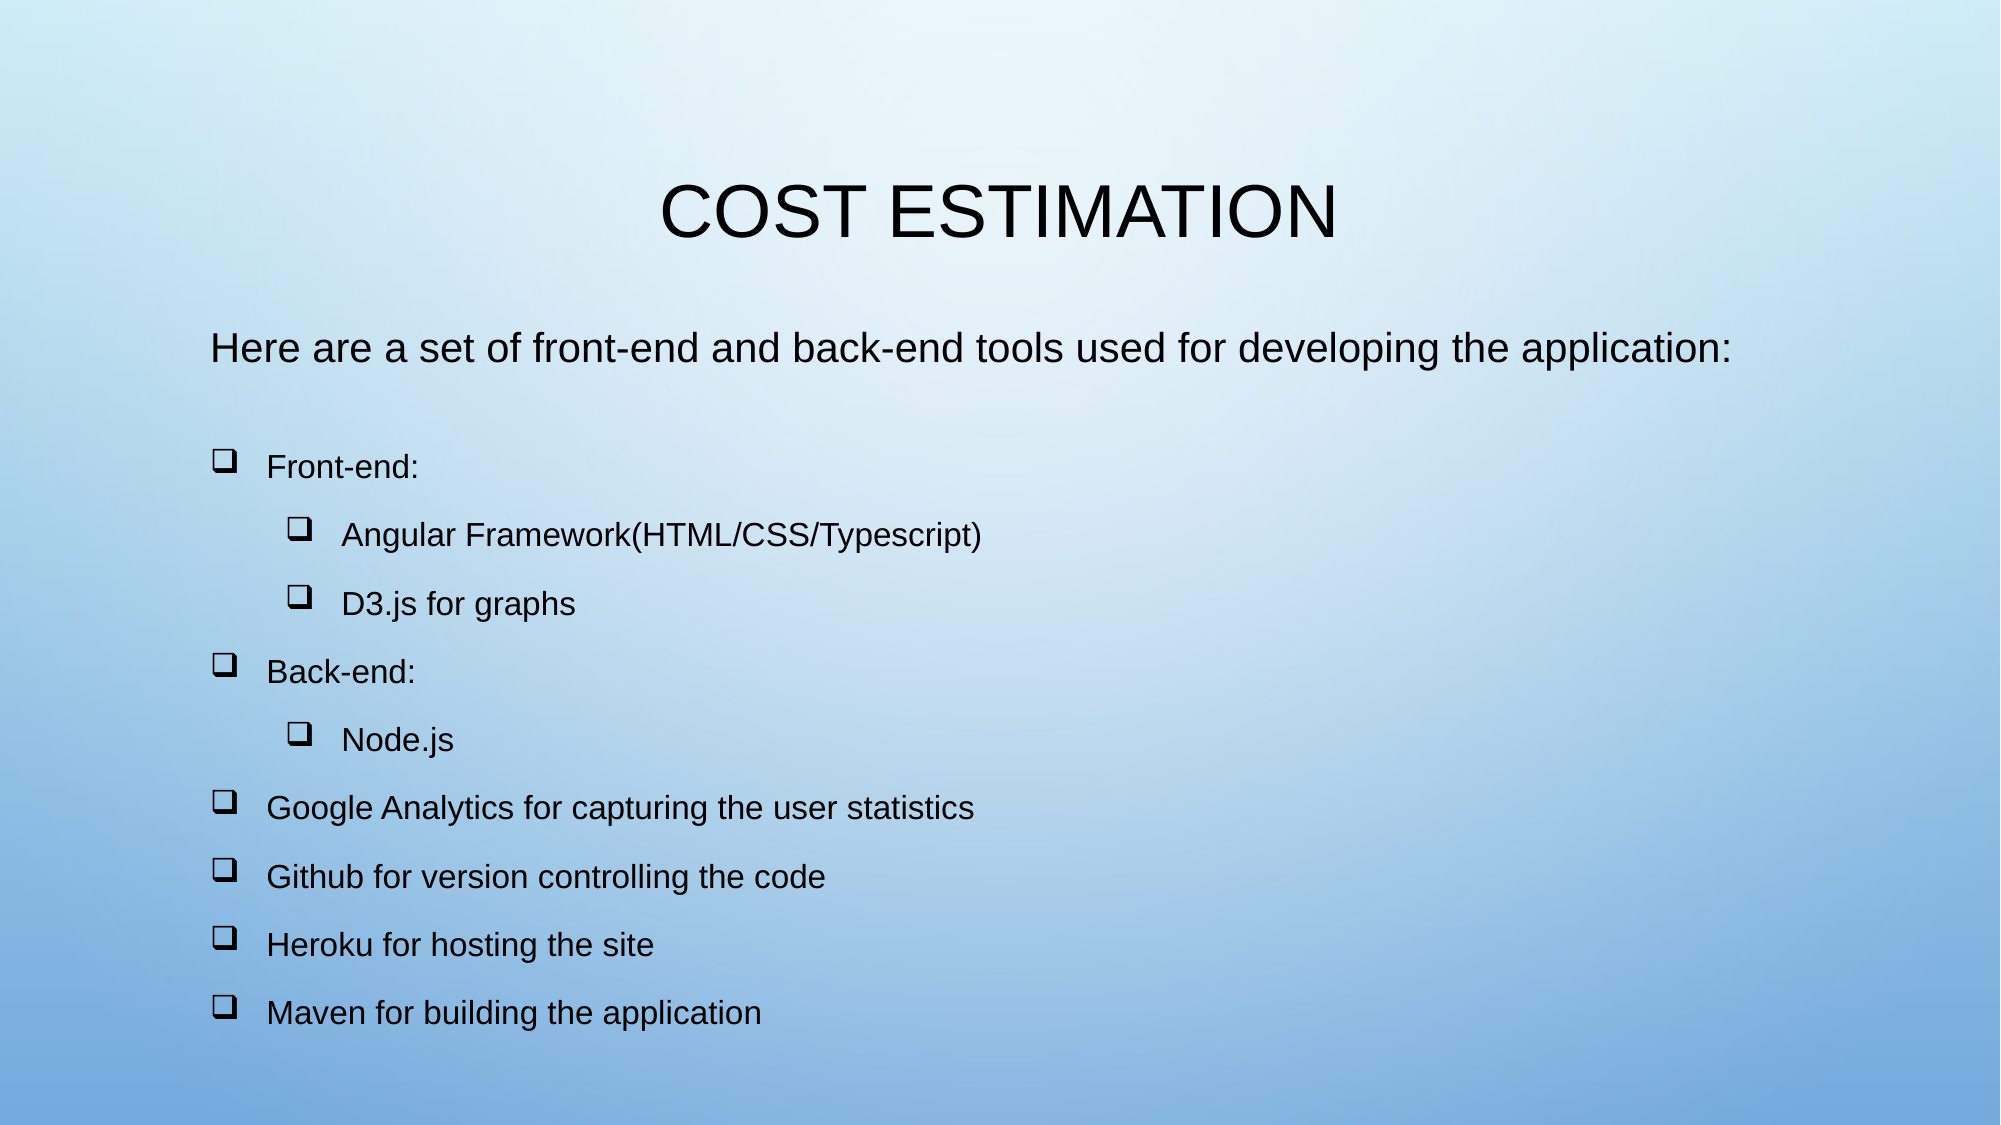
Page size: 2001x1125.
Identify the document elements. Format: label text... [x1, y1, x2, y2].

title Cost Estimation [149, 101, 1851, 269]
text_box Here are a set of front-end and back-end tools used for developing the application: Front-end: Angular Framework(HTML/CSS/Typescript) D3.js for graphs Back-end: Node.js Google Analytics for capturing the user statistics Github for version controlling the code Heroku for hosting the site Maven for building the application [195, 313, 1803, 1122]
